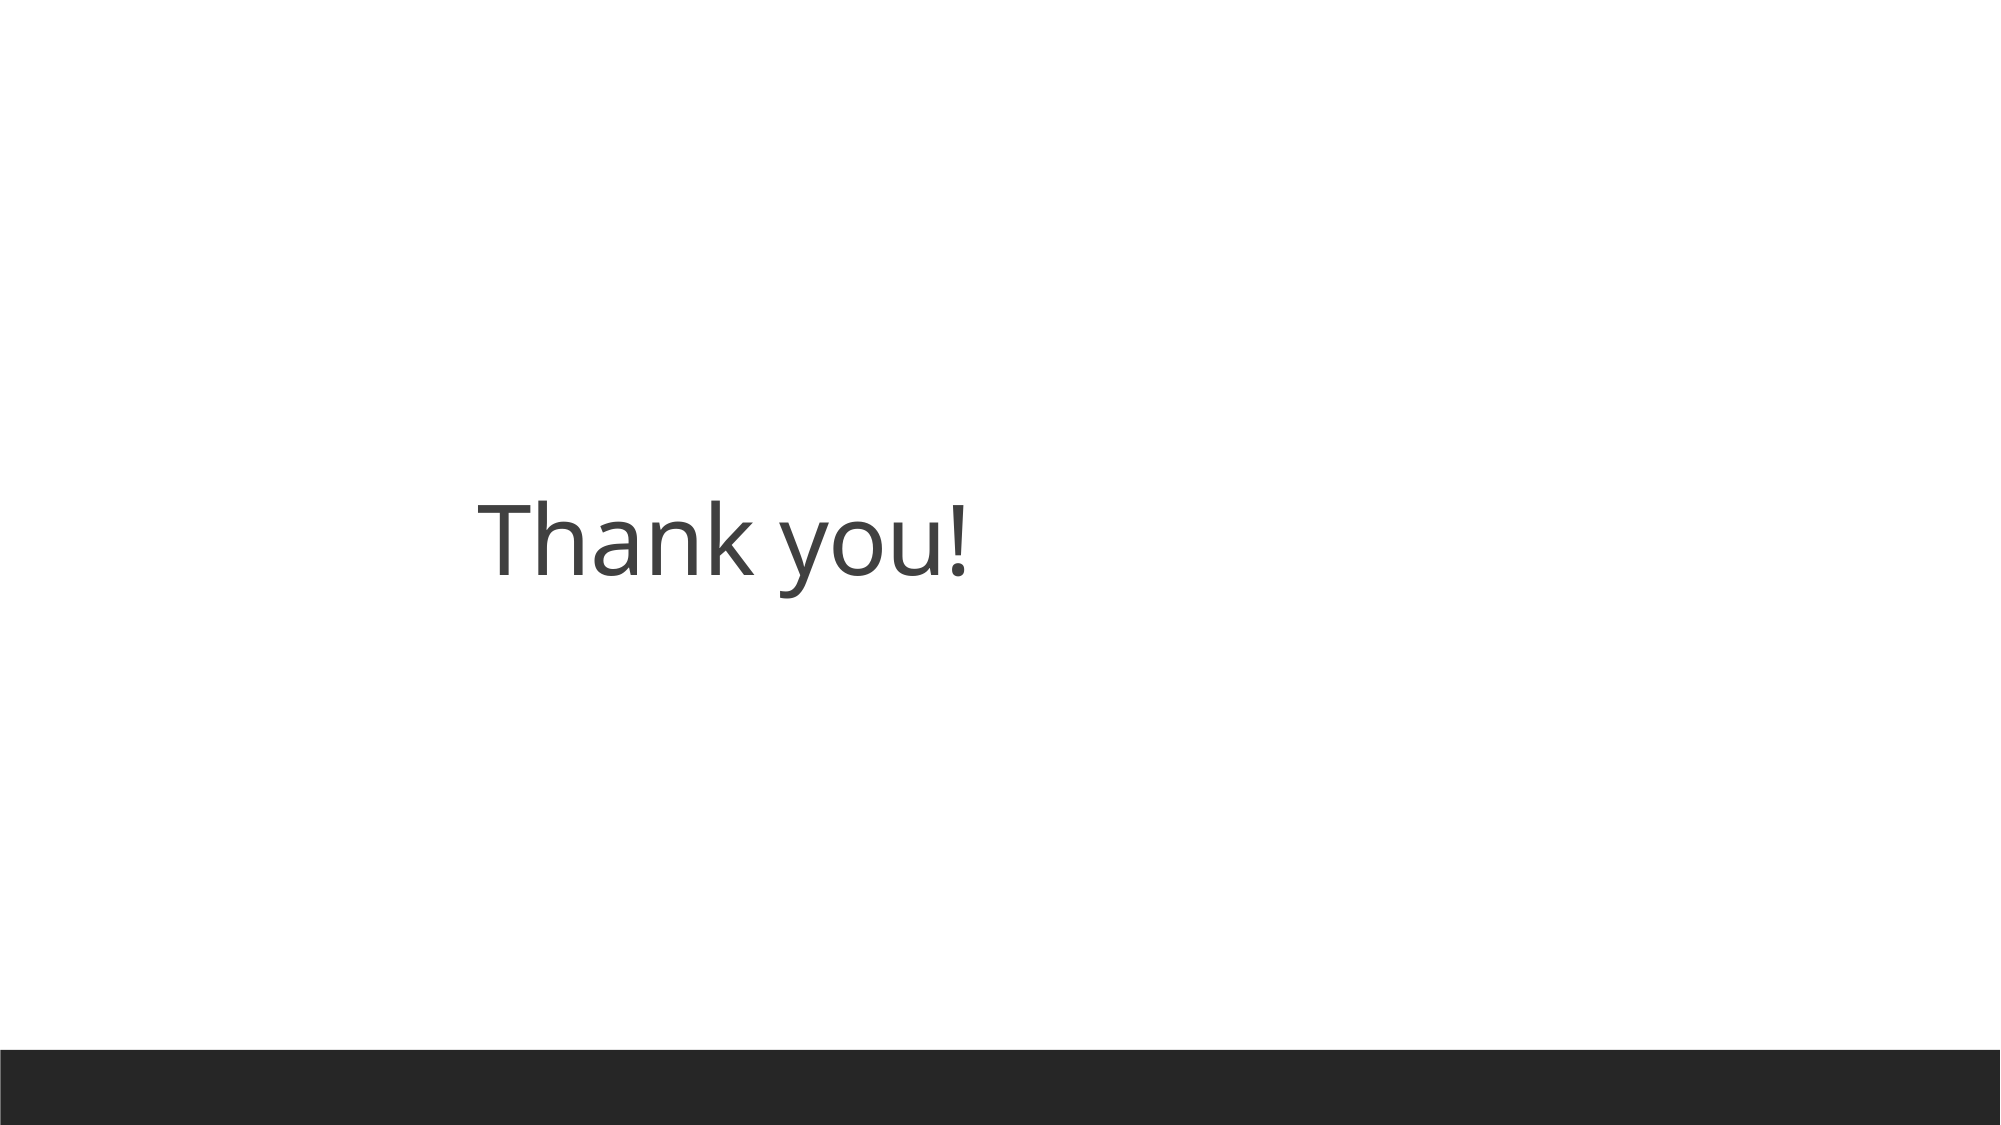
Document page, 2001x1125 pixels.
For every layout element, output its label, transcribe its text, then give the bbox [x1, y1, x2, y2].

title Thank you! [462, 365, 1905, 604]
